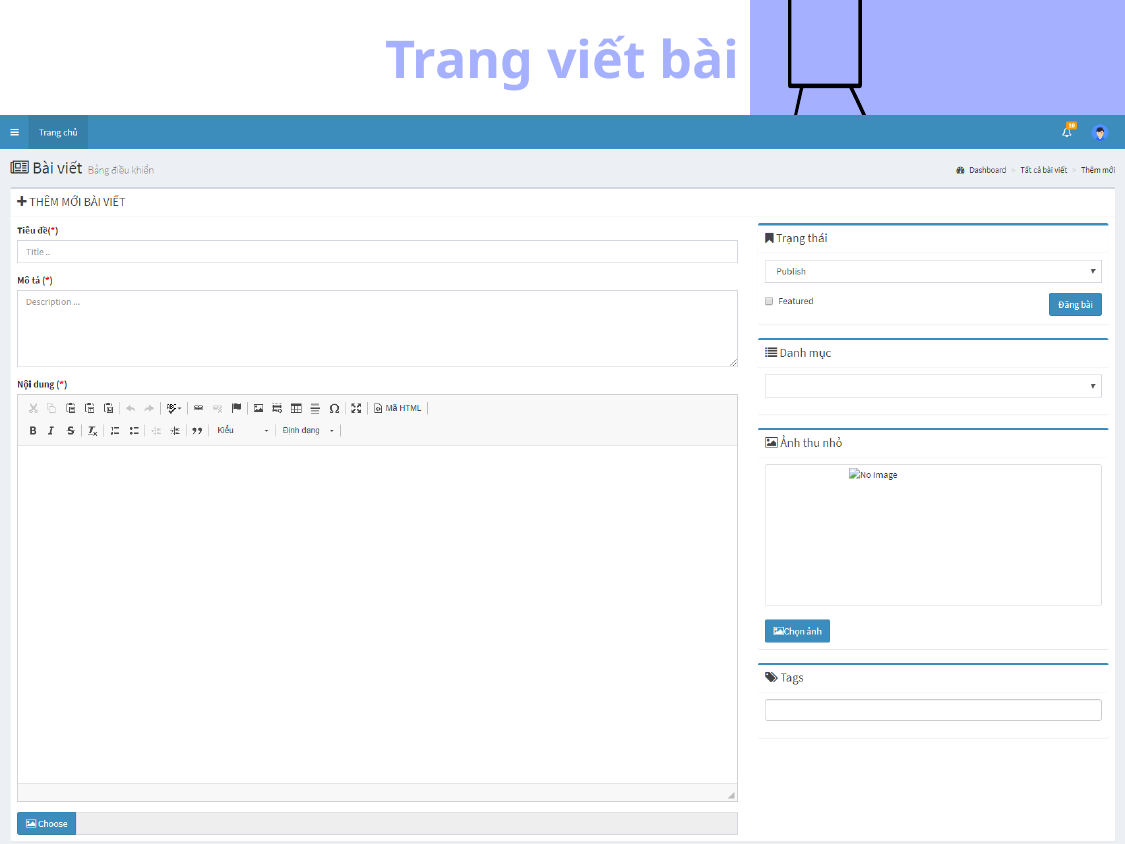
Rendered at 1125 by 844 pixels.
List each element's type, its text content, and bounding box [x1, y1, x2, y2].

text_box Trang viết bài [370, 19, 755, 97]
picture [0, 115, 1125, 844]
